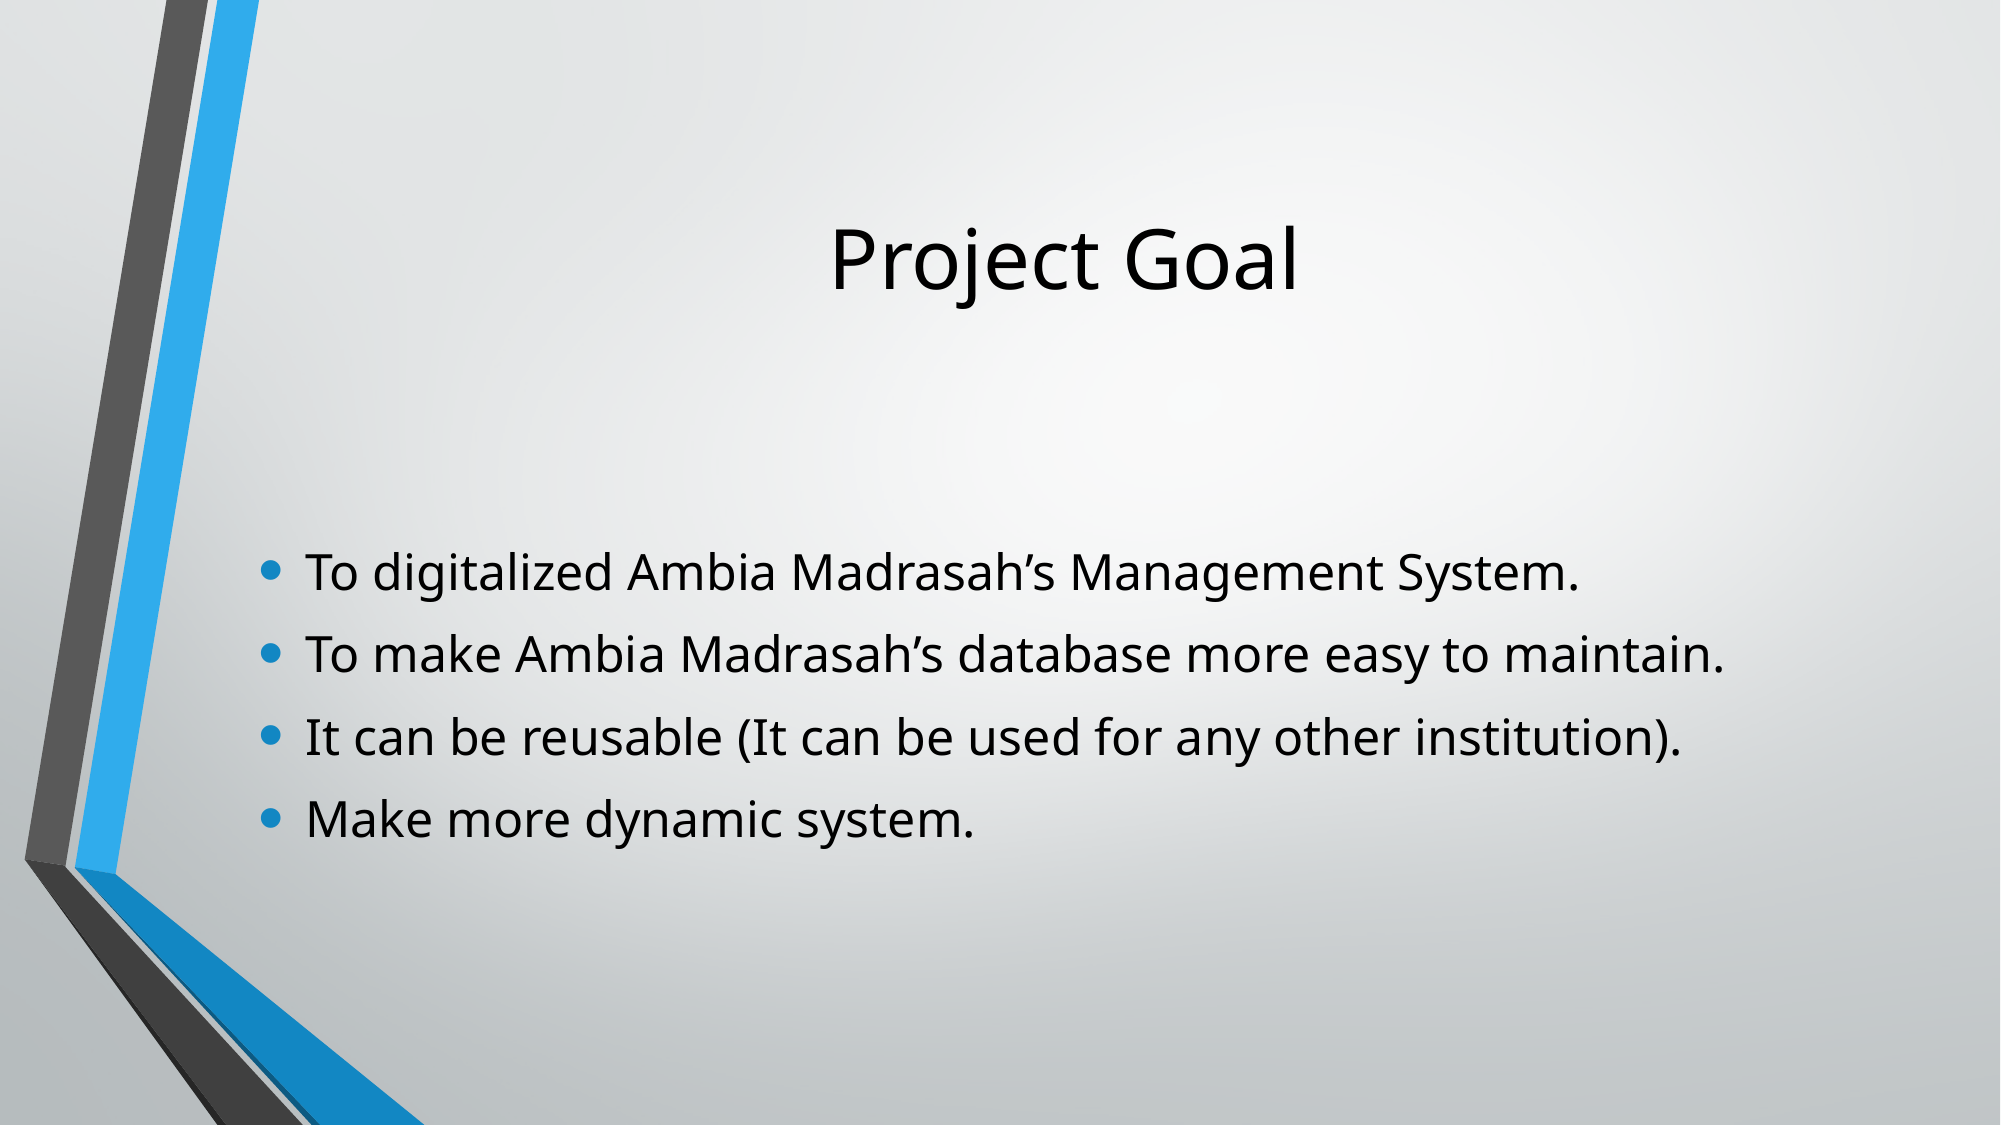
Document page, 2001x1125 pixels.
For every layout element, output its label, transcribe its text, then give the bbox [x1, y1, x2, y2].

title Project Goal [243, 112, 1887, 400]
list To digitalized Ambia Madrasah’s Management System. To make Ambia Madrasah’s database more easy to maintain. It can be reusable (It can be used for any other institution). Make more dynamic system. [243, 437, 1887, 950]
